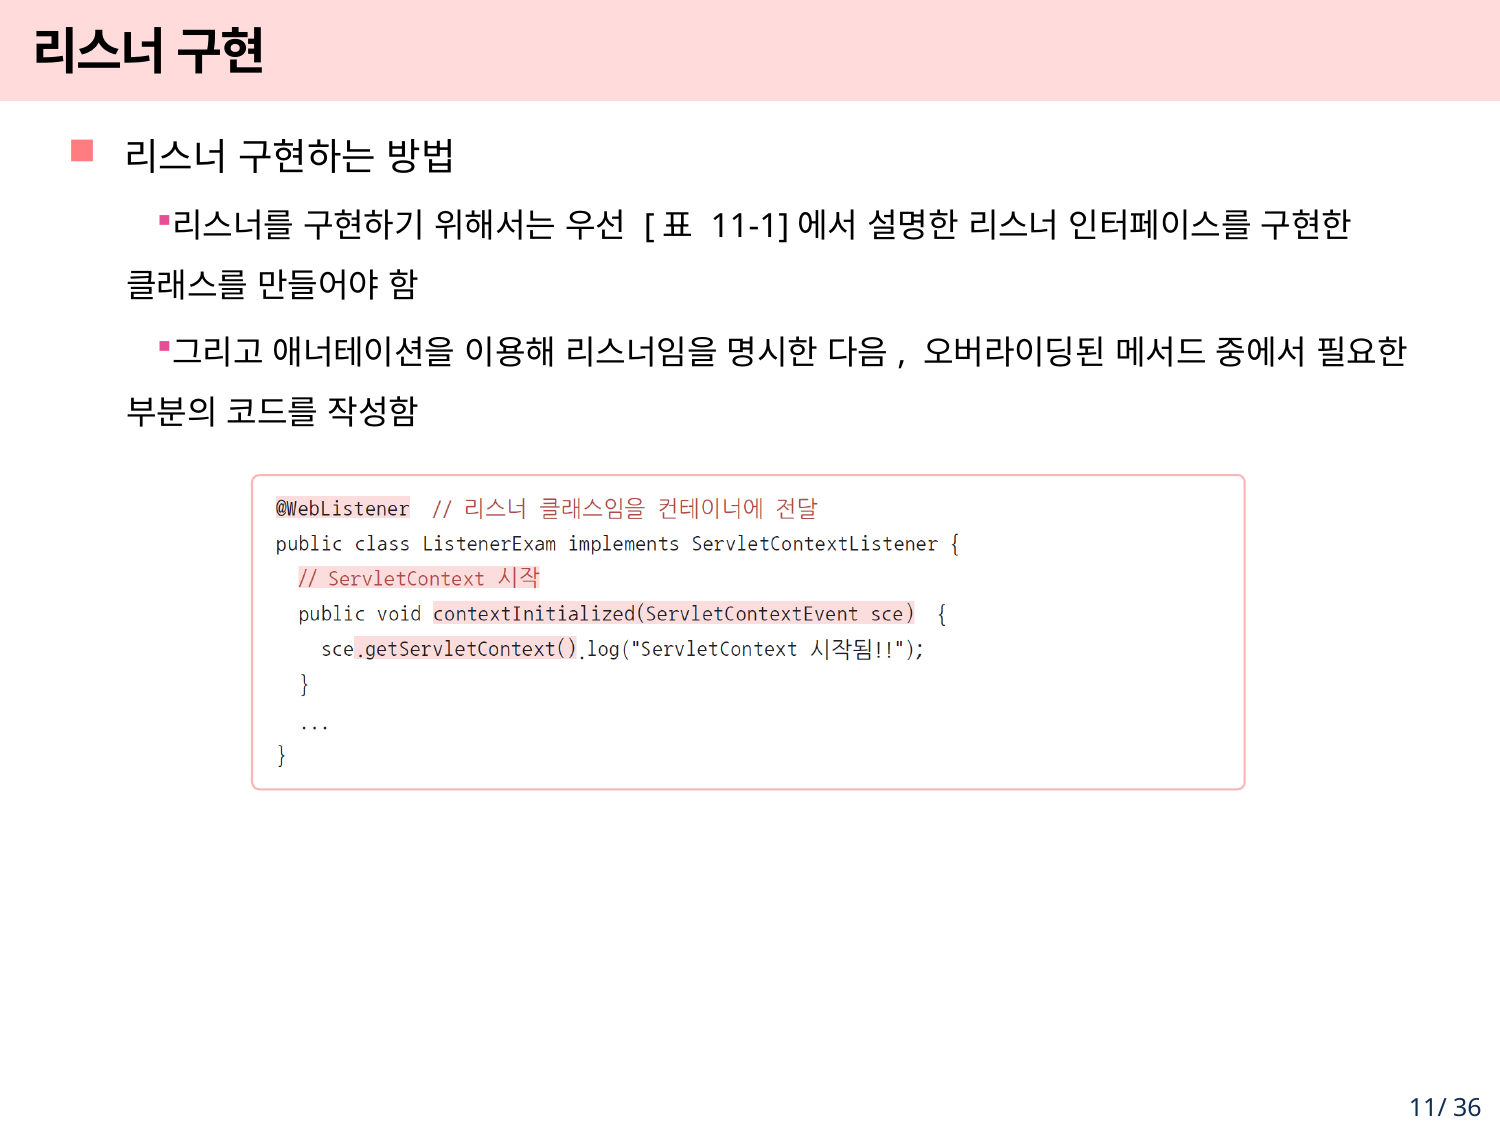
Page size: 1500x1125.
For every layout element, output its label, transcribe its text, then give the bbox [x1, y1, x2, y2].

list 리스너 구현하는 방법 리스너를 구현하기 위해서는 우선 [표 11-1]에서 설명한 리스너 인터페이스를 구현한 클래스를 만들어야 함 그리고 애너테이션을 이용해 리스너임을 명시한 다음, 오버라이딩된 메서드 중에서 필요한 부분의 코드를 작성함 [53, 125, 1425, 1005]
picture [247, 467, 1253, 797]
title 리스너 구현 [17, 10, 1295, 89]
